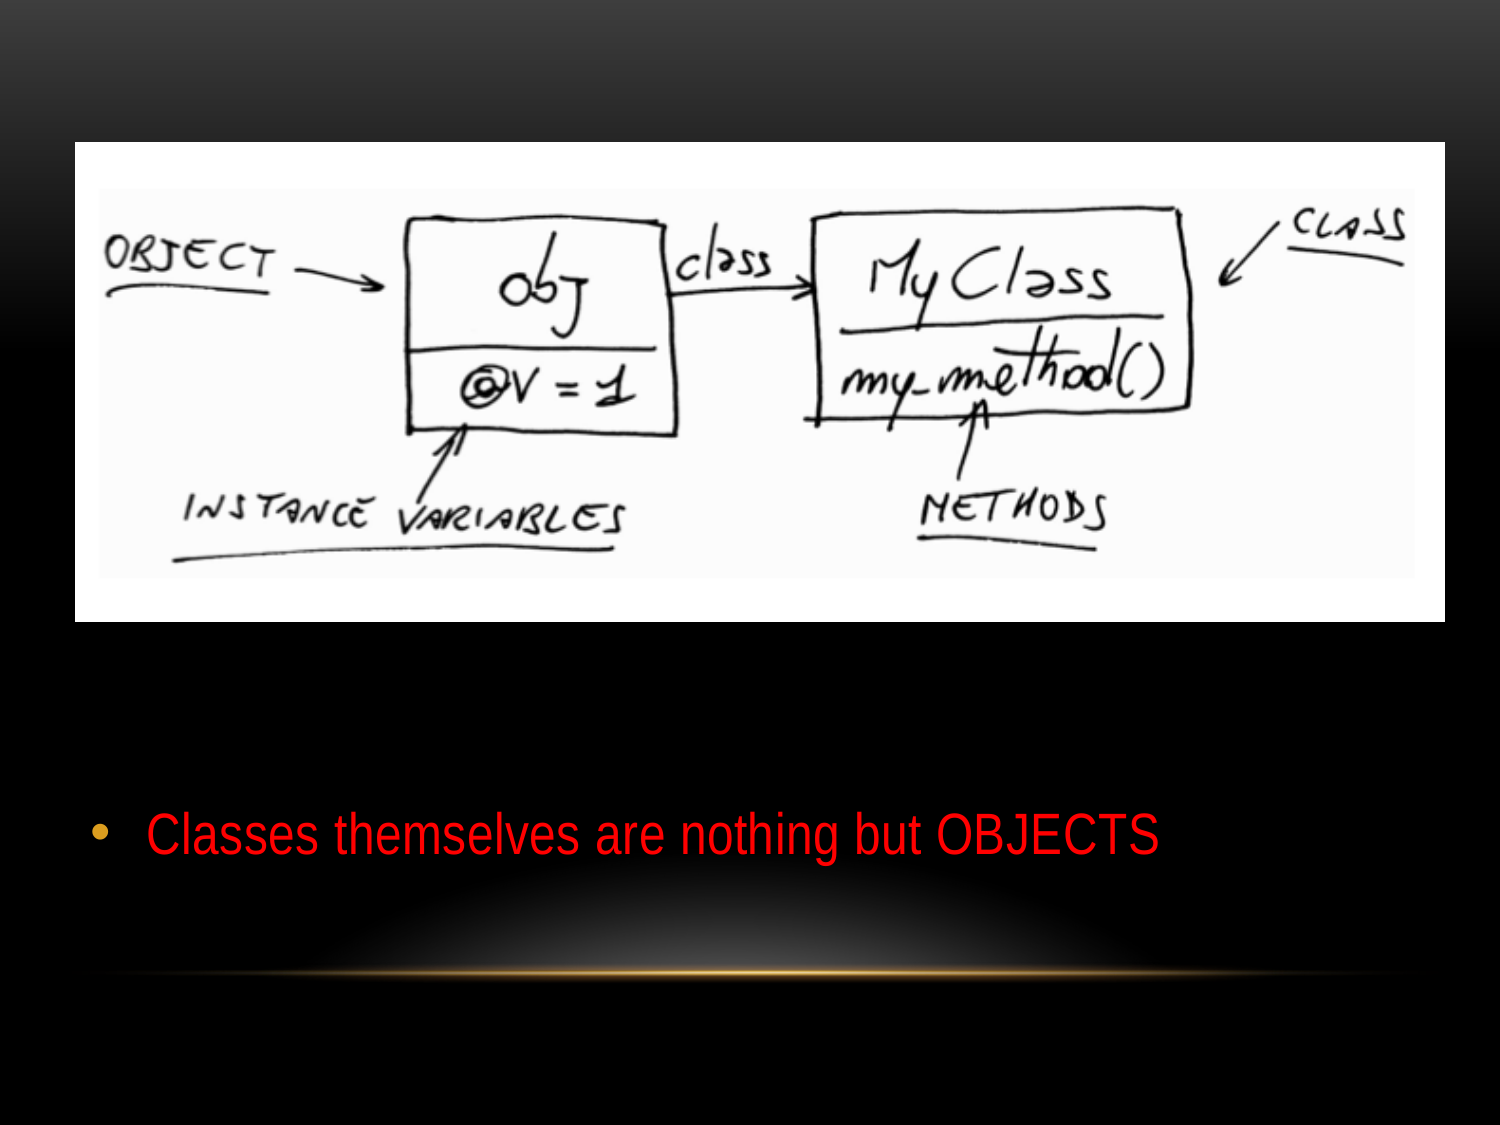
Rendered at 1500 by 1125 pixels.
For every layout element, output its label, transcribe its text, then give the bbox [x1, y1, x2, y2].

list Classes themselves are nothing but OBJECTS [75, 636, 1425, 1125]
picture [0, 0, 1500, 1125]
